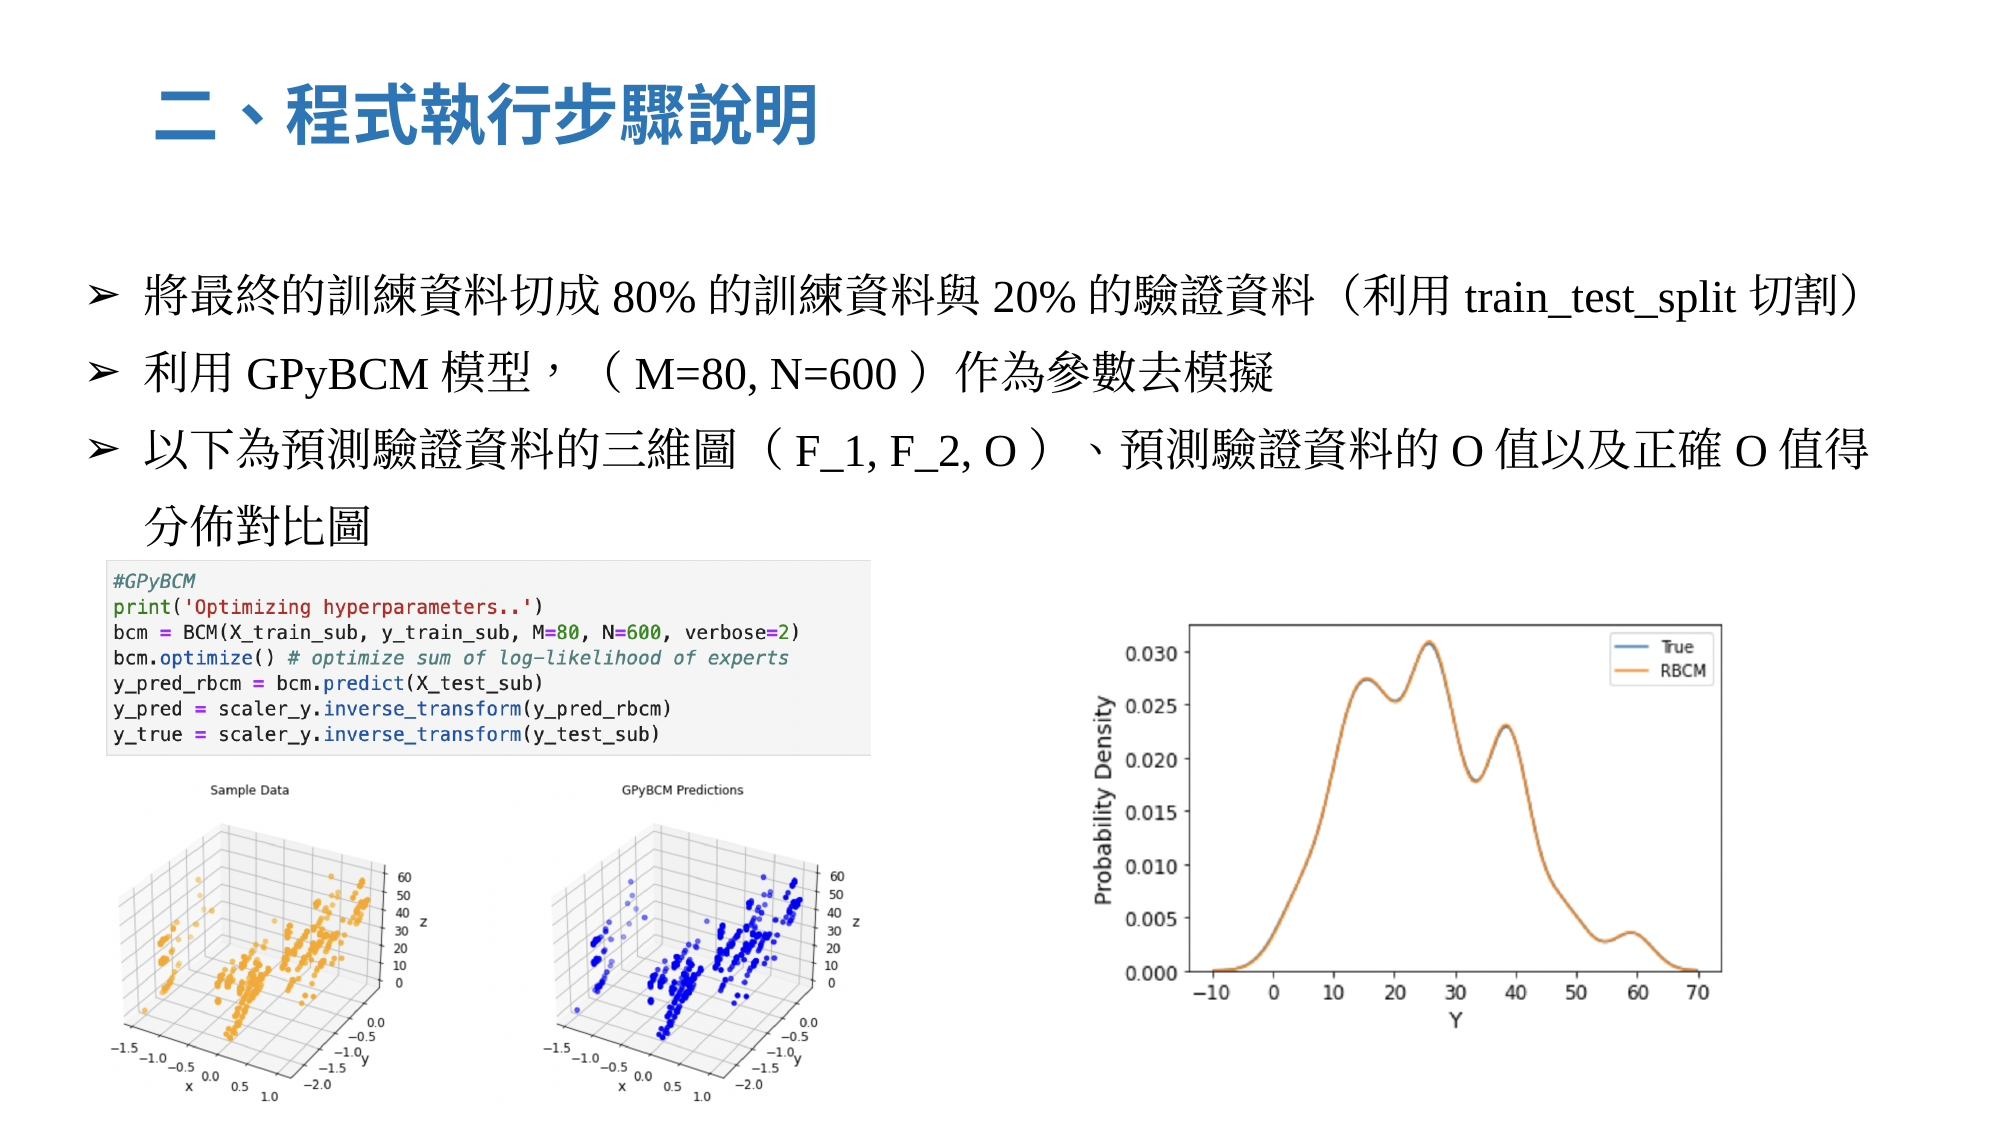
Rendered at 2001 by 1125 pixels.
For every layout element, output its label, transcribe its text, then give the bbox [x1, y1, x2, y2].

picture [98, 549, 871, 766]
list 將最終的訓練資料切成80%的訓練資料與20%的驗證資料（利用train_test_split切割） 利用GPyBCM模型，（M=80, N=600）作為參數去模擬 以下為預測驗證資料的三維圖（F_1, F_2, O）、預測驗證資料的O值以及正確O值得分佈對比圖 [53, 237, 1914, 618]
picture [1089, 616, 1749, 1042]
picture [98, 776, 871, 1115]
title 二、程式執行步驟說明 [137, 34, 1863, 202]
